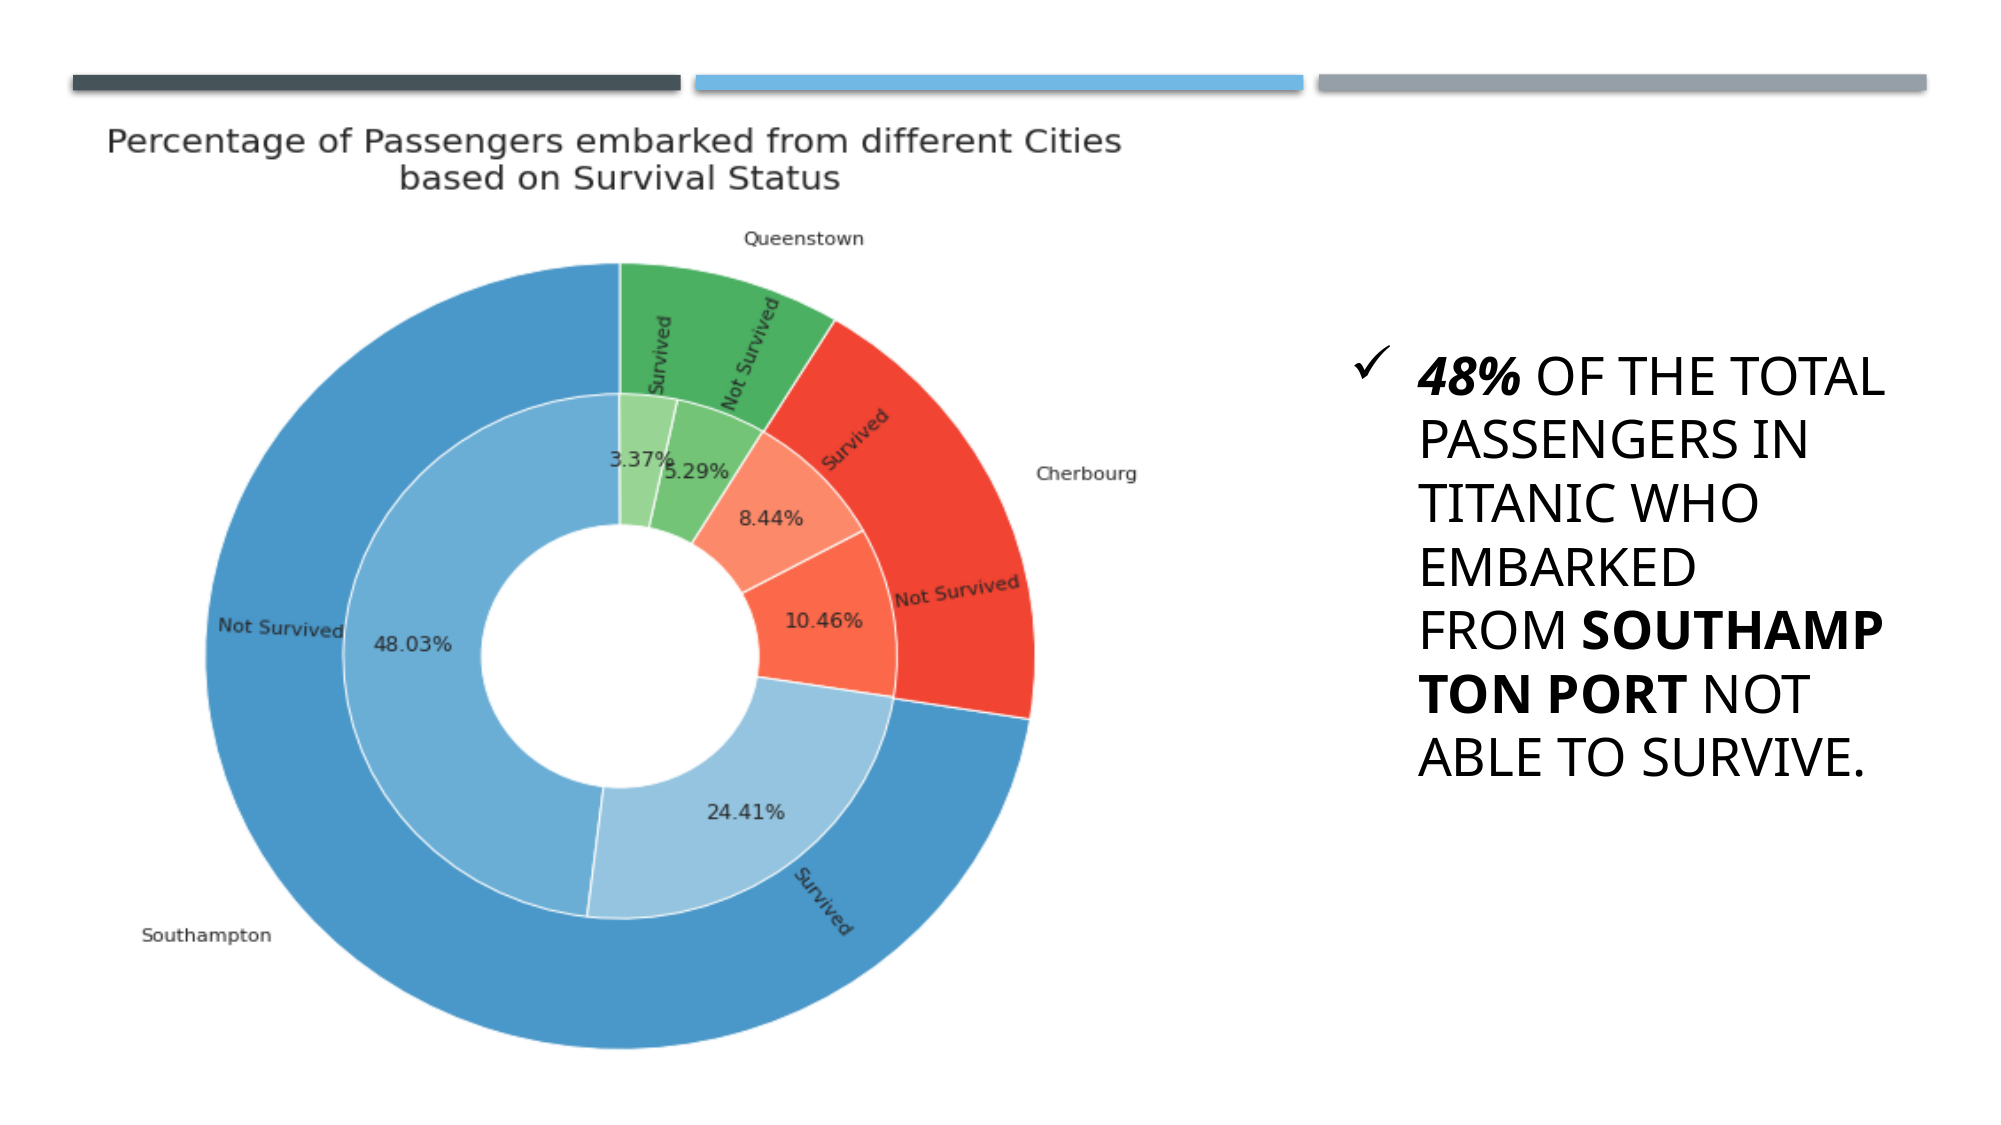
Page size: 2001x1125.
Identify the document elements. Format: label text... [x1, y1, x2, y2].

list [93, 116, 1150, 1125]
title 48% of the total passengers in Titanic who embarked from Southampton Port not able to survive. [1334, 261, 1906, 859]
